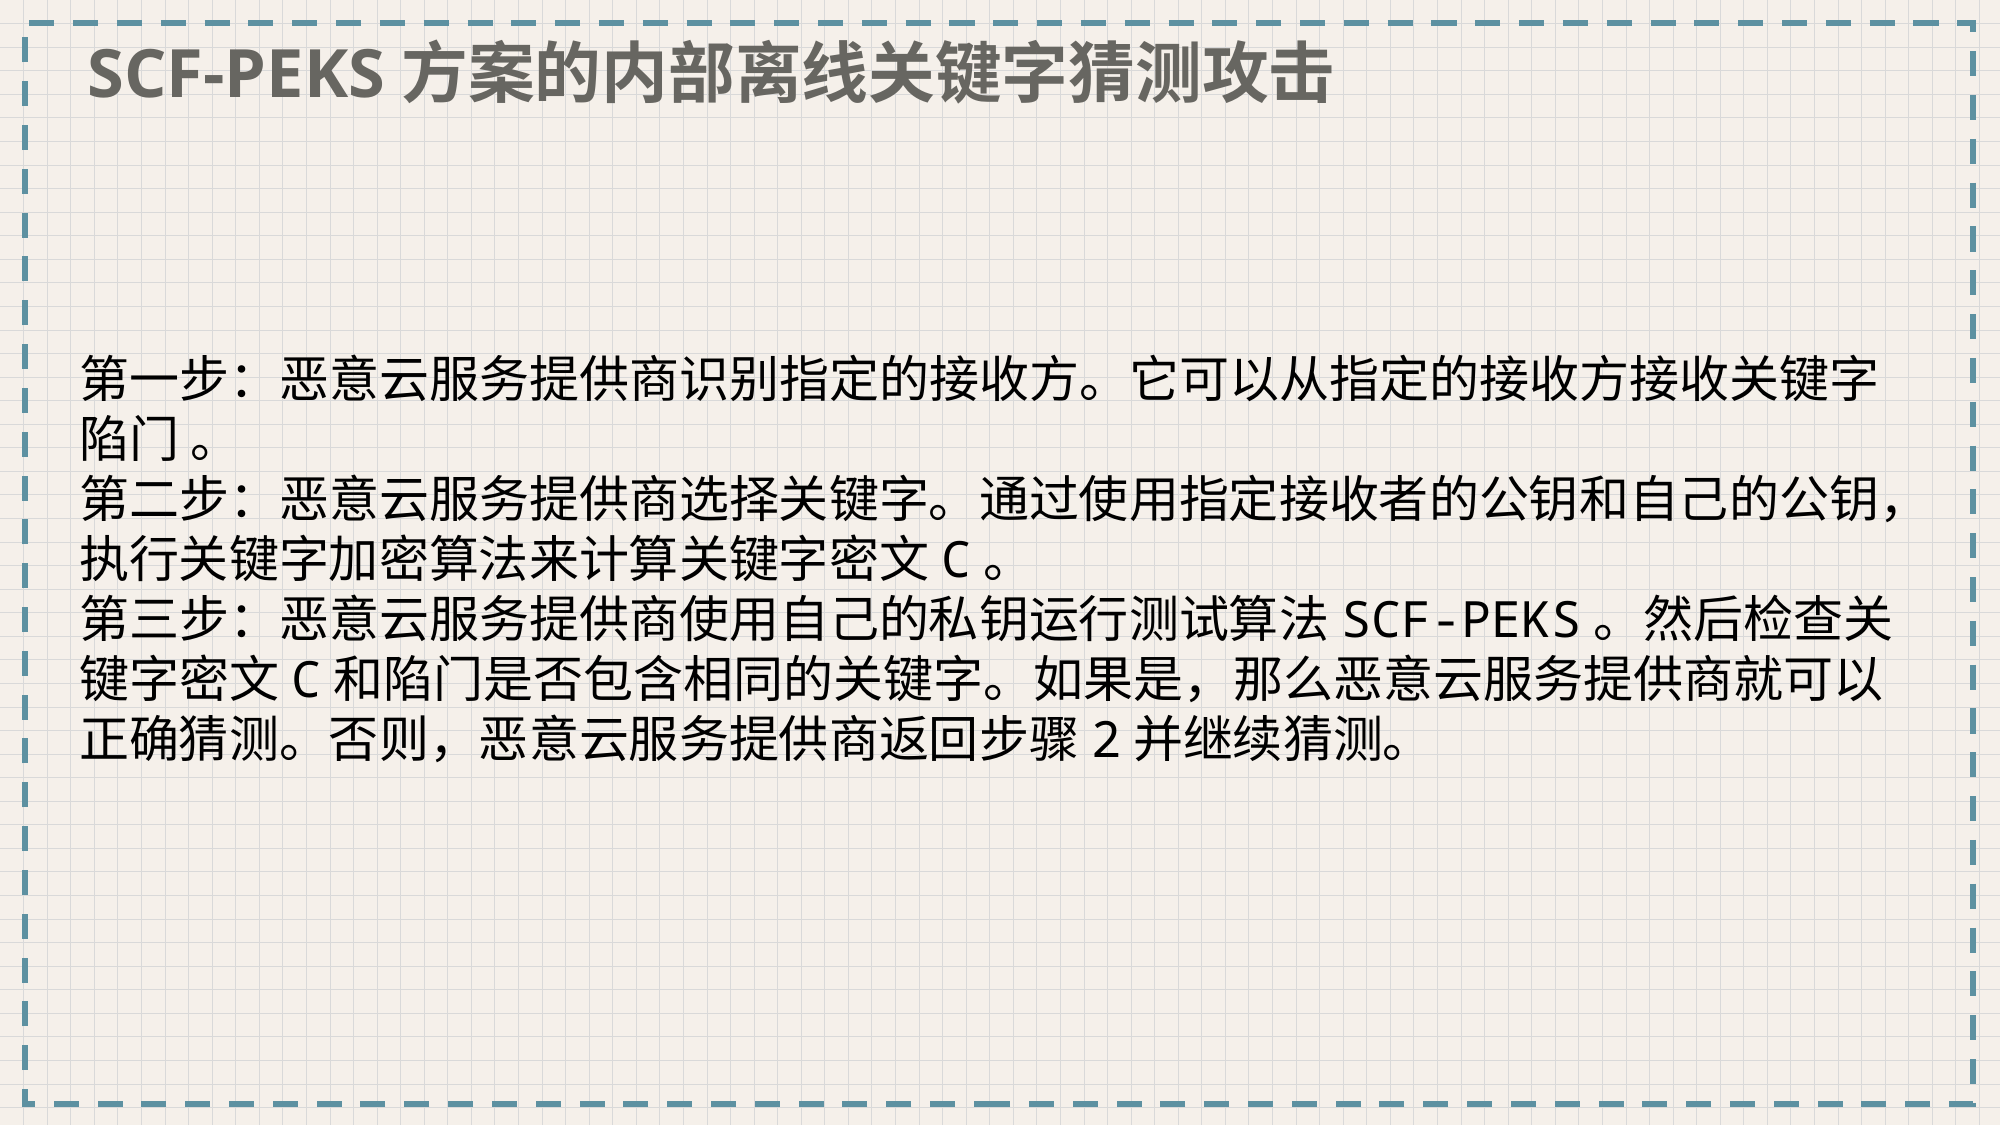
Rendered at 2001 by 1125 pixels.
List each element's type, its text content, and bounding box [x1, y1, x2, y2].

text_box SCF-PEKS方案的内部离线关键字猜测攻击 [72, 23, 1351, 119]
